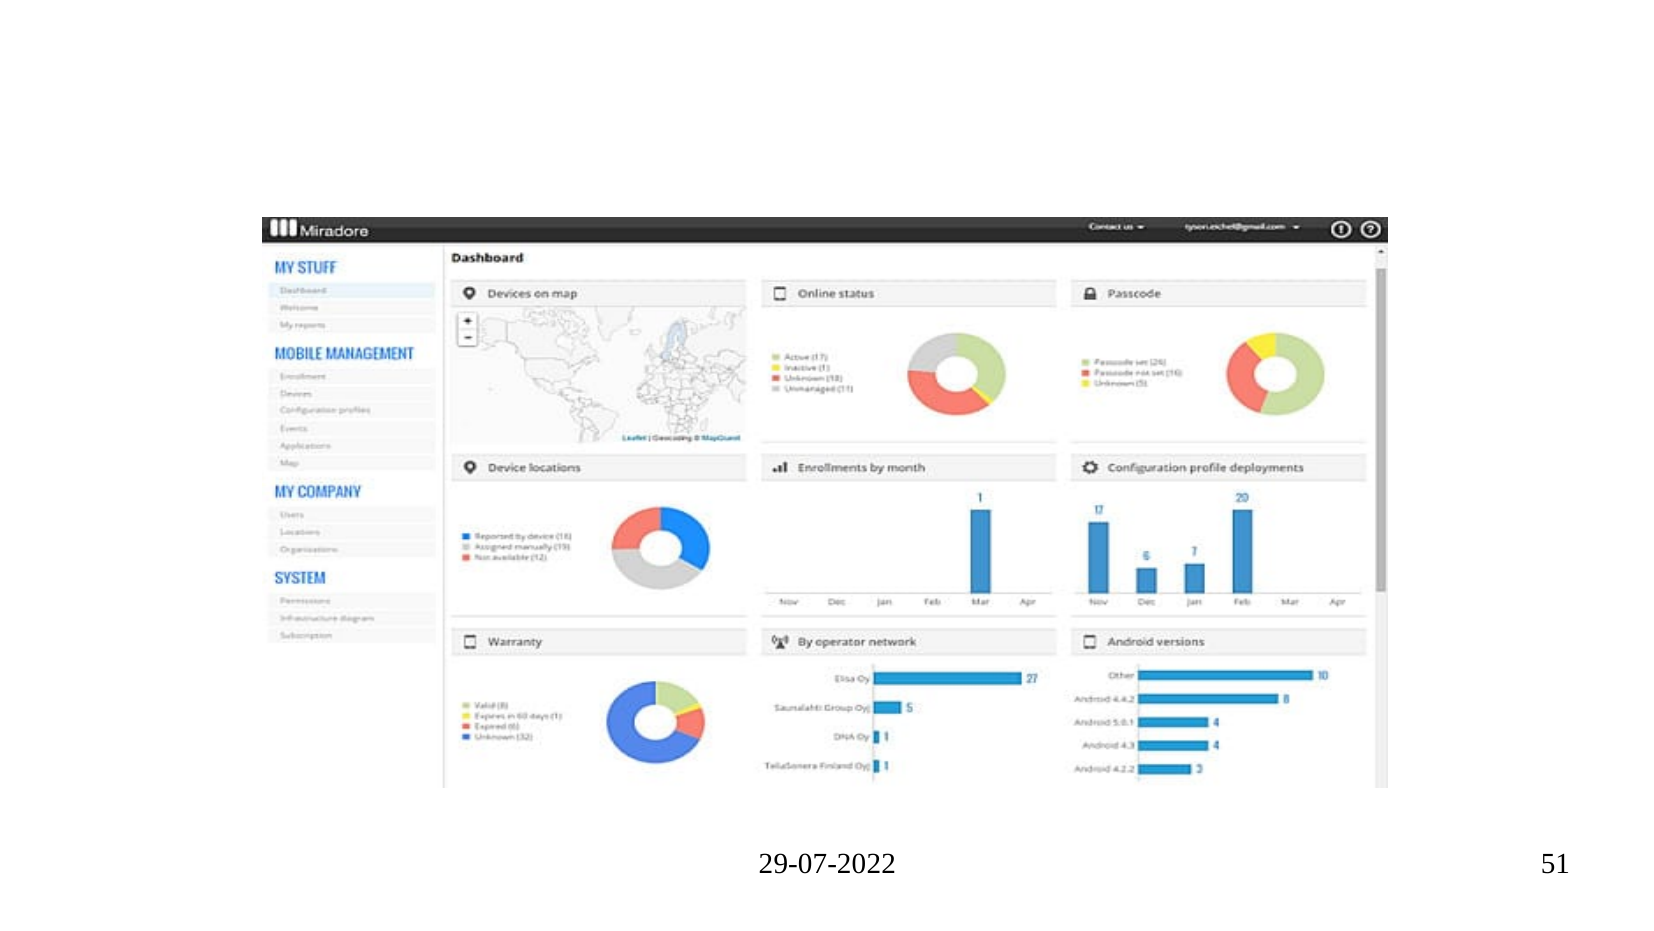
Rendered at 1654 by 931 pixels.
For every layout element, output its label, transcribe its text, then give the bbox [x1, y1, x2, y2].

slide_number 51 [1185, 847, 1571, 911]
picture [262, 217, 1388, 788]
footer 29-07-2022 [565, 847, 1090, 911]
